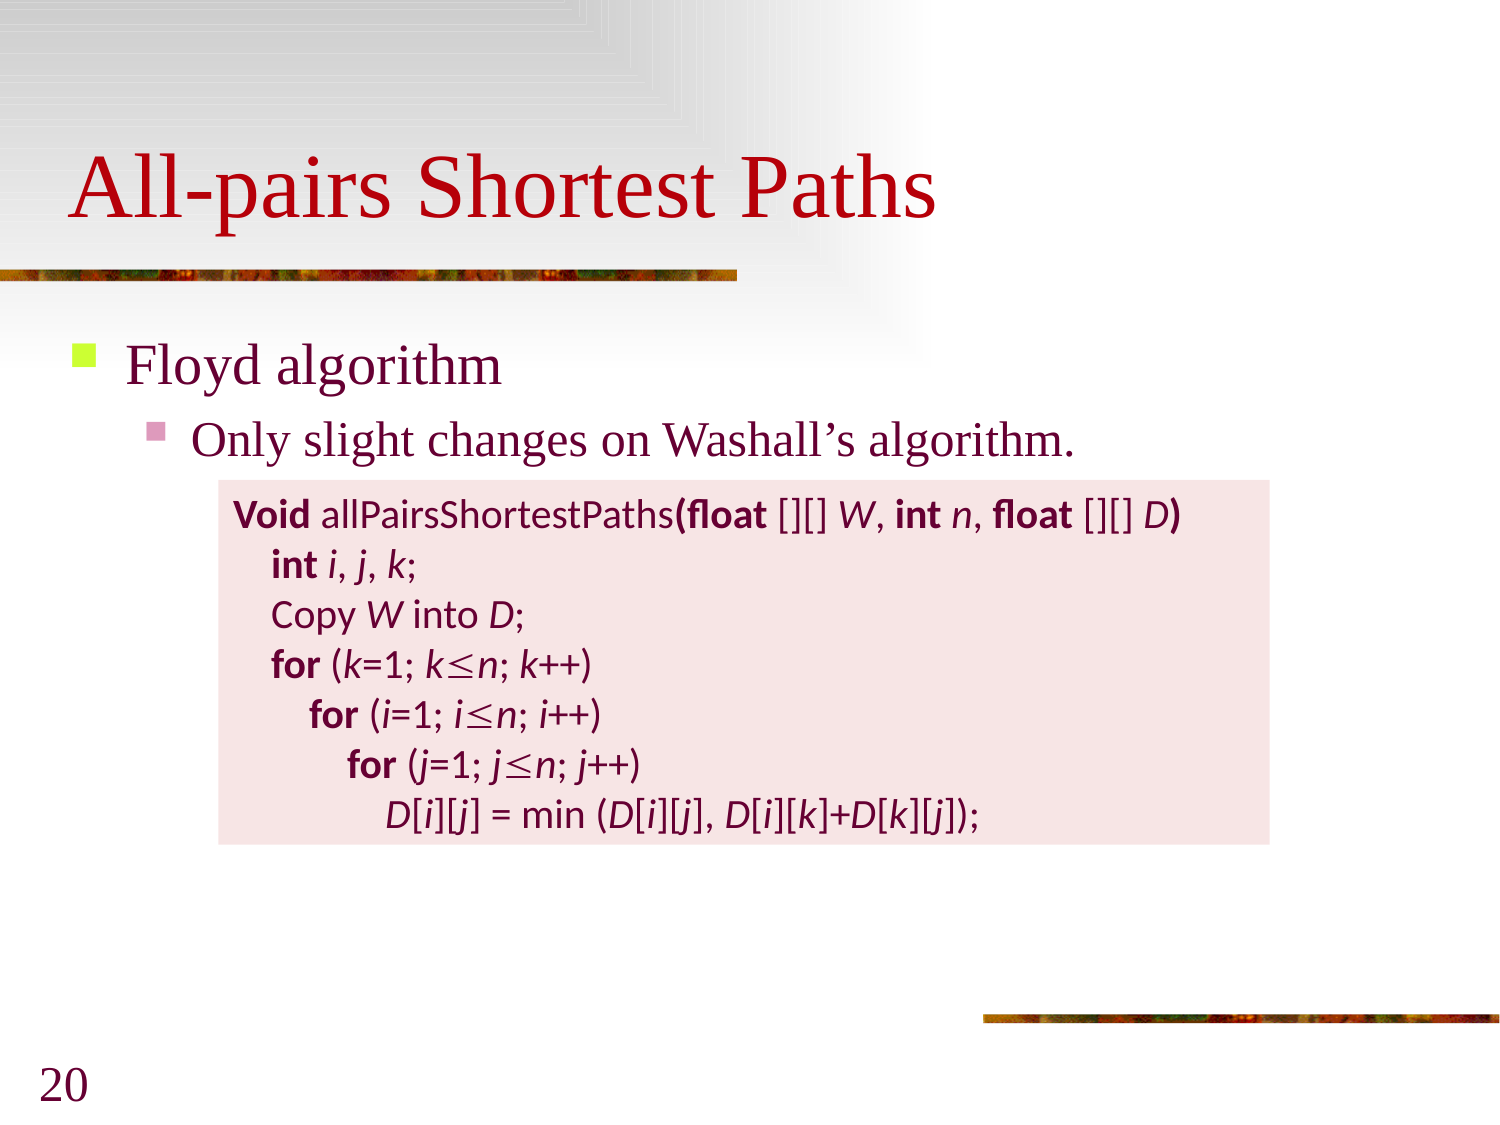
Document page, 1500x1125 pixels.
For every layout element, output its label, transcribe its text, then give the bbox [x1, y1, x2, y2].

text_box Void allPairsShortestPaths(float [][] W, int n, float [][] D) int i, j, k; Copy W into D; for (k=1; kn; k++) for (i=1; in; i++) for (j=1; jn; j++) D[i][j] = min (D[i][j], D[i][k]+D[k][j]); [218, 479, 1270, 845]
title All-pairs Shortest Paths [52, 118, 1469, 244]
picture [0, 268, 737, 285]
list Floyd algorithm Only slight changes on Washall’s algorithm. [53, 318, 1424, 994]
slide_number 20 [23, 1043, 337, 1119]
picture [983, 1013, 1500, 1026]
